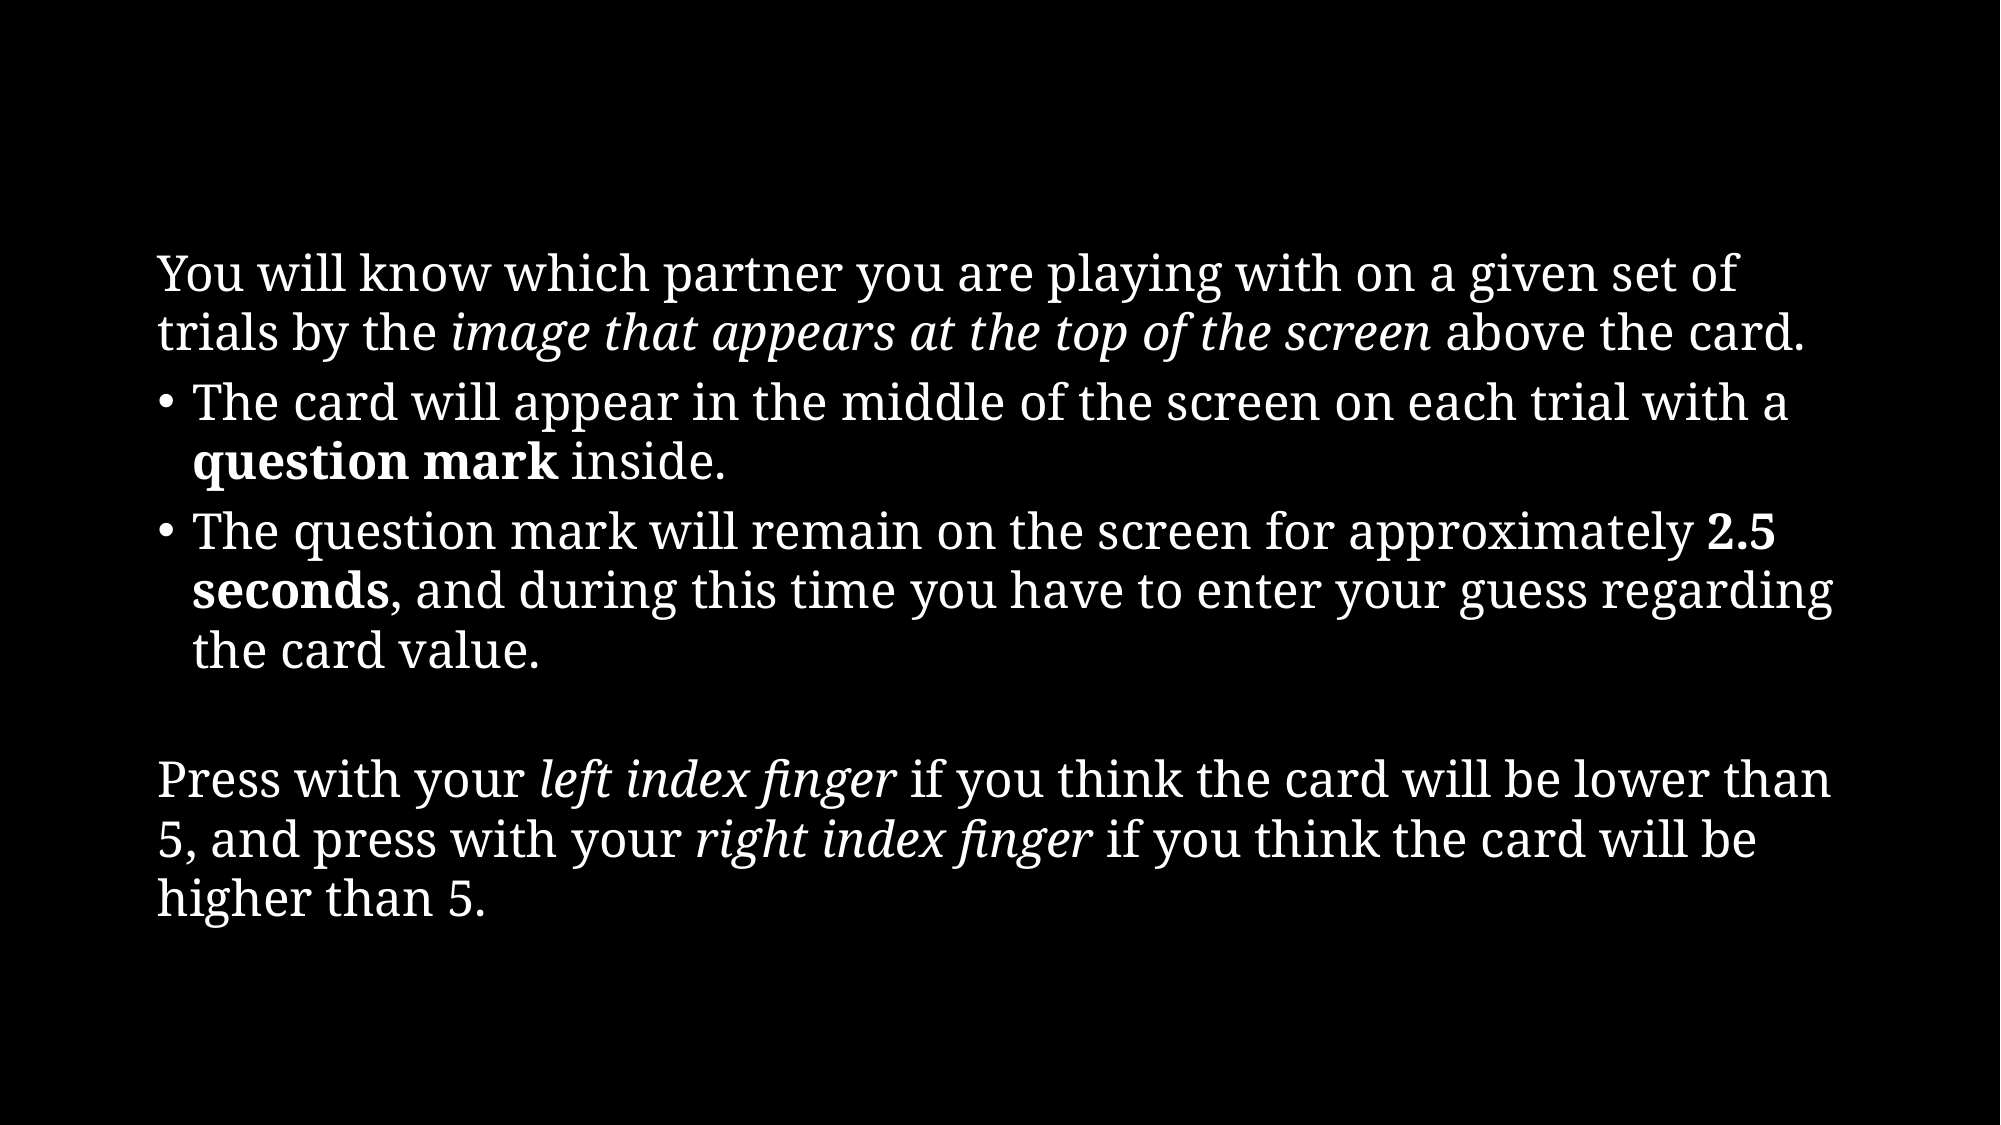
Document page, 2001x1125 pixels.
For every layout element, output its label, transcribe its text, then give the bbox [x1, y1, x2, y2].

list You will know which partner you are playing with on a given set of trials by the image that appears at the top of the screen above the card. The card will appear in the middle of the screen on each trial with a question mark inside. The question mark will remain on the screen for approximately 2.5 seconds, and during this time you have to enter your guess regarding the card value. Press with your left index finger if you think the card will be lower than 5, and press with your right index finger if you think the card will be higher than 5. [142, 233, 1868, 948]
